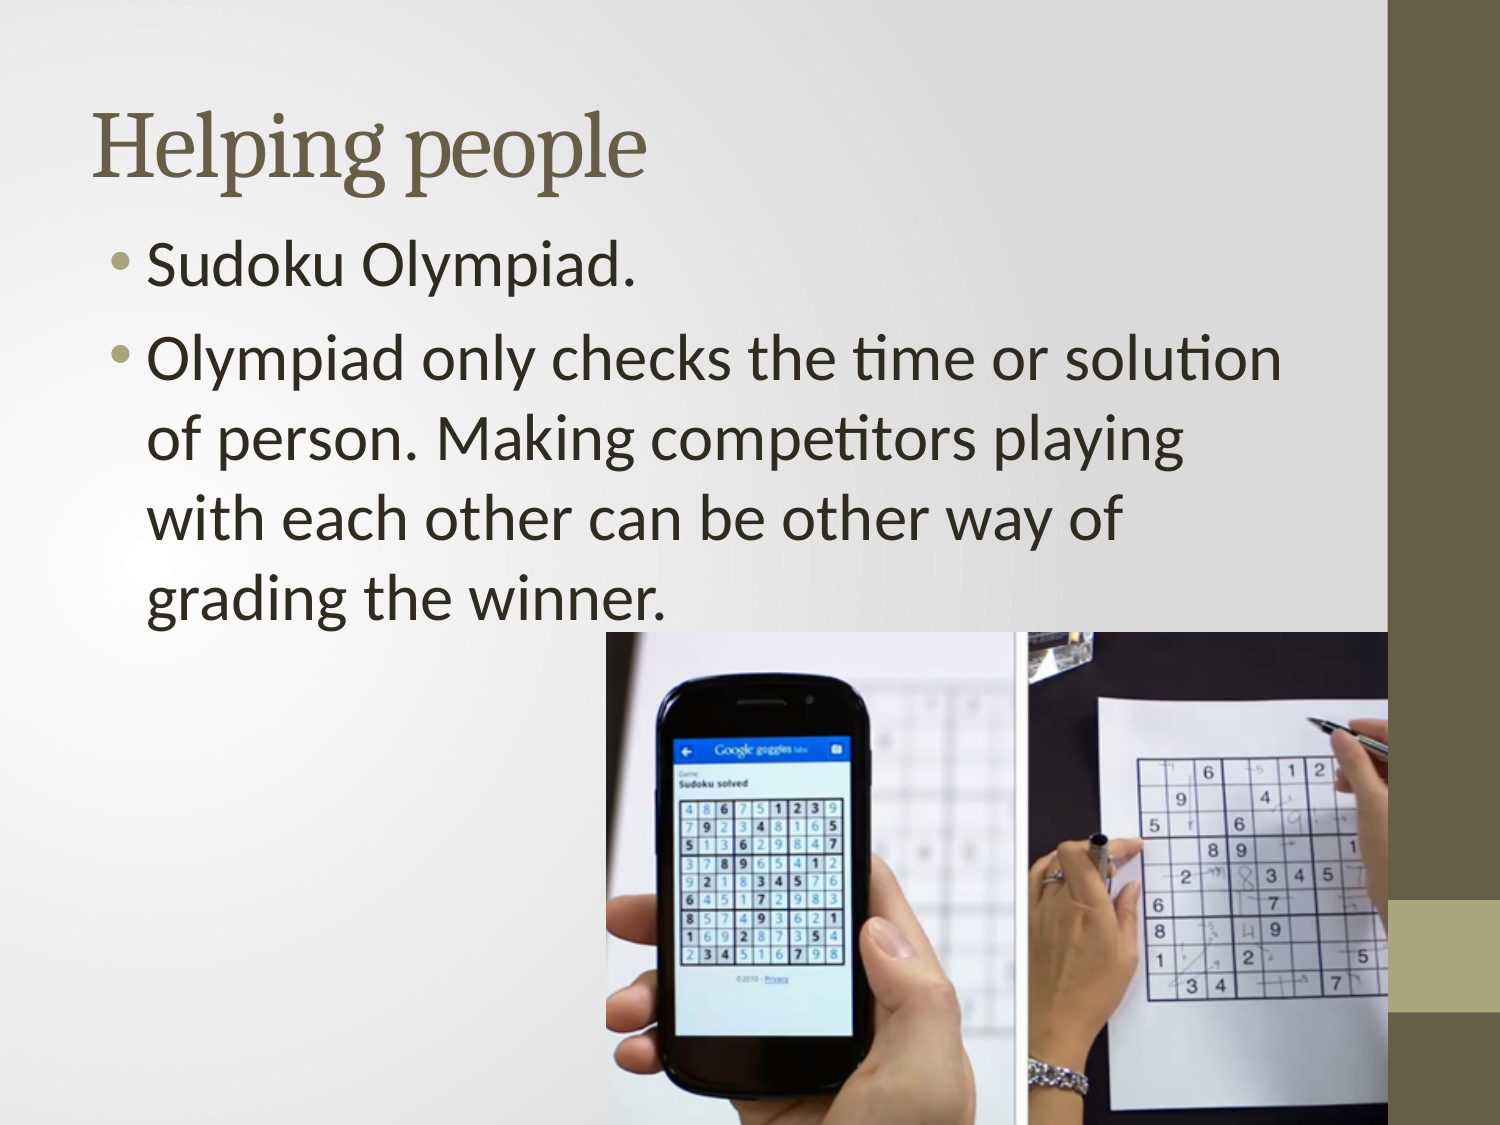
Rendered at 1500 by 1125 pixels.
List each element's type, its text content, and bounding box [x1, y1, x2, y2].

picture [605, 632, 1388, 1125]
list Sudoku Olympiad. Olympiad only checks the time or solution of person. Making competitors playing with each other can be other way of grading the winner. [75, 212, 1325, 1000]
title Helping people [75, 45, 1325, 212]
